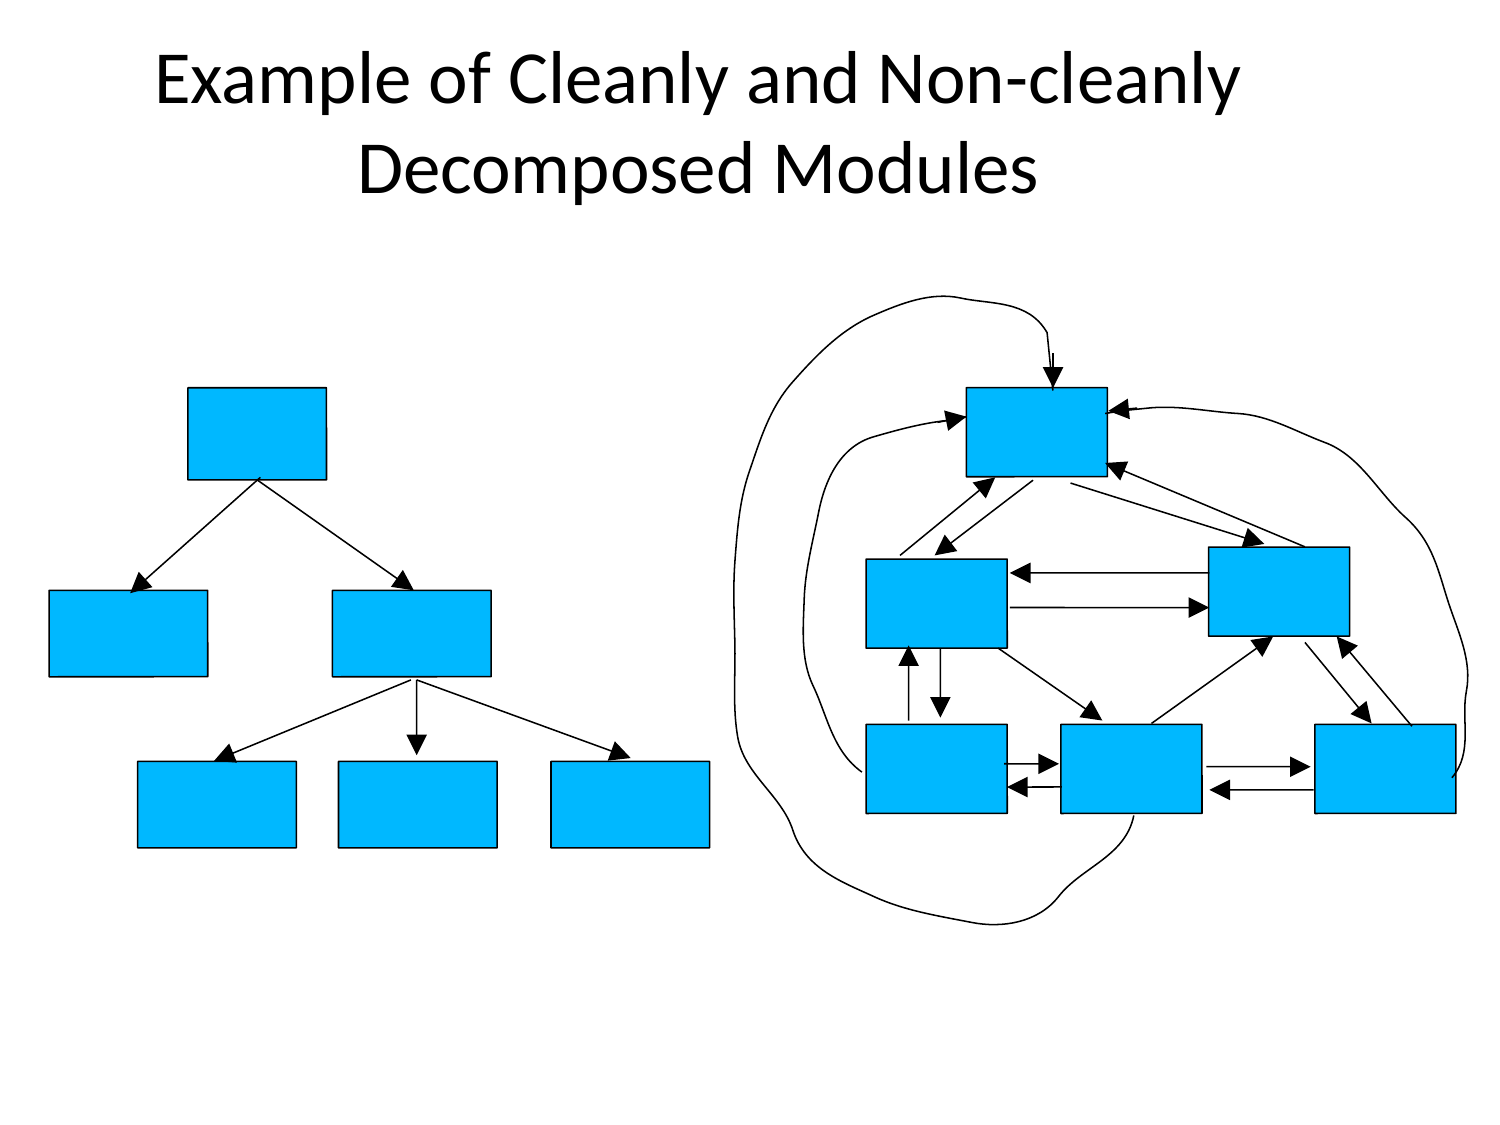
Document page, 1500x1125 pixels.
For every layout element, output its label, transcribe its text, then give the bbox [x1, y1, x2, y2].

text_box [1042, 353, 1064, 388]
text_box [1004, 753, 1060, 775]
text_box [733, 296, 1134, 925]
text_box [338, 761, 498, 848]
text_box [187, 387, 327, 480]
text_box [1095, 597, 1210, 618]
text_box [1314, 724, 1456, 814]
text_box [1117, 724, 1203, 814]
text_box [550, 761, 710, 848]
text_box [1209, 779, 1314, 801]
text_box [332, 590, 492, 677]
text_box [257, 480, 414, 591]
text_box [406, 681, 428, 756]
text_box [1208, 547, 1316, 637]
text_box [1304, 642, 1372, 724]
text_box [1206, 756, 1311, 778]
title Example of Cleanly and Non-cleanly Decomposed Modules [60, 24, 1336, 212]
text_box [1108, 398, 1138, 420]
text_box [1151, 636, 1274, 724]
text_box [416, 679, 631, 761]
text_box [1336, 636, 1413, 727]
text_box [1007, 776, 1062, 798]
text_box [137, 761, 297, 848]
text_box [1105, 461, 1182, 496]
text_box [49, 590, 208, 677]
text_box [130, 477, 261, 594]
text_box [1105, 407, 1468, 778]
text_box [1053, 387, 1108, 477]
text_box [214, 679, 411, 763]
